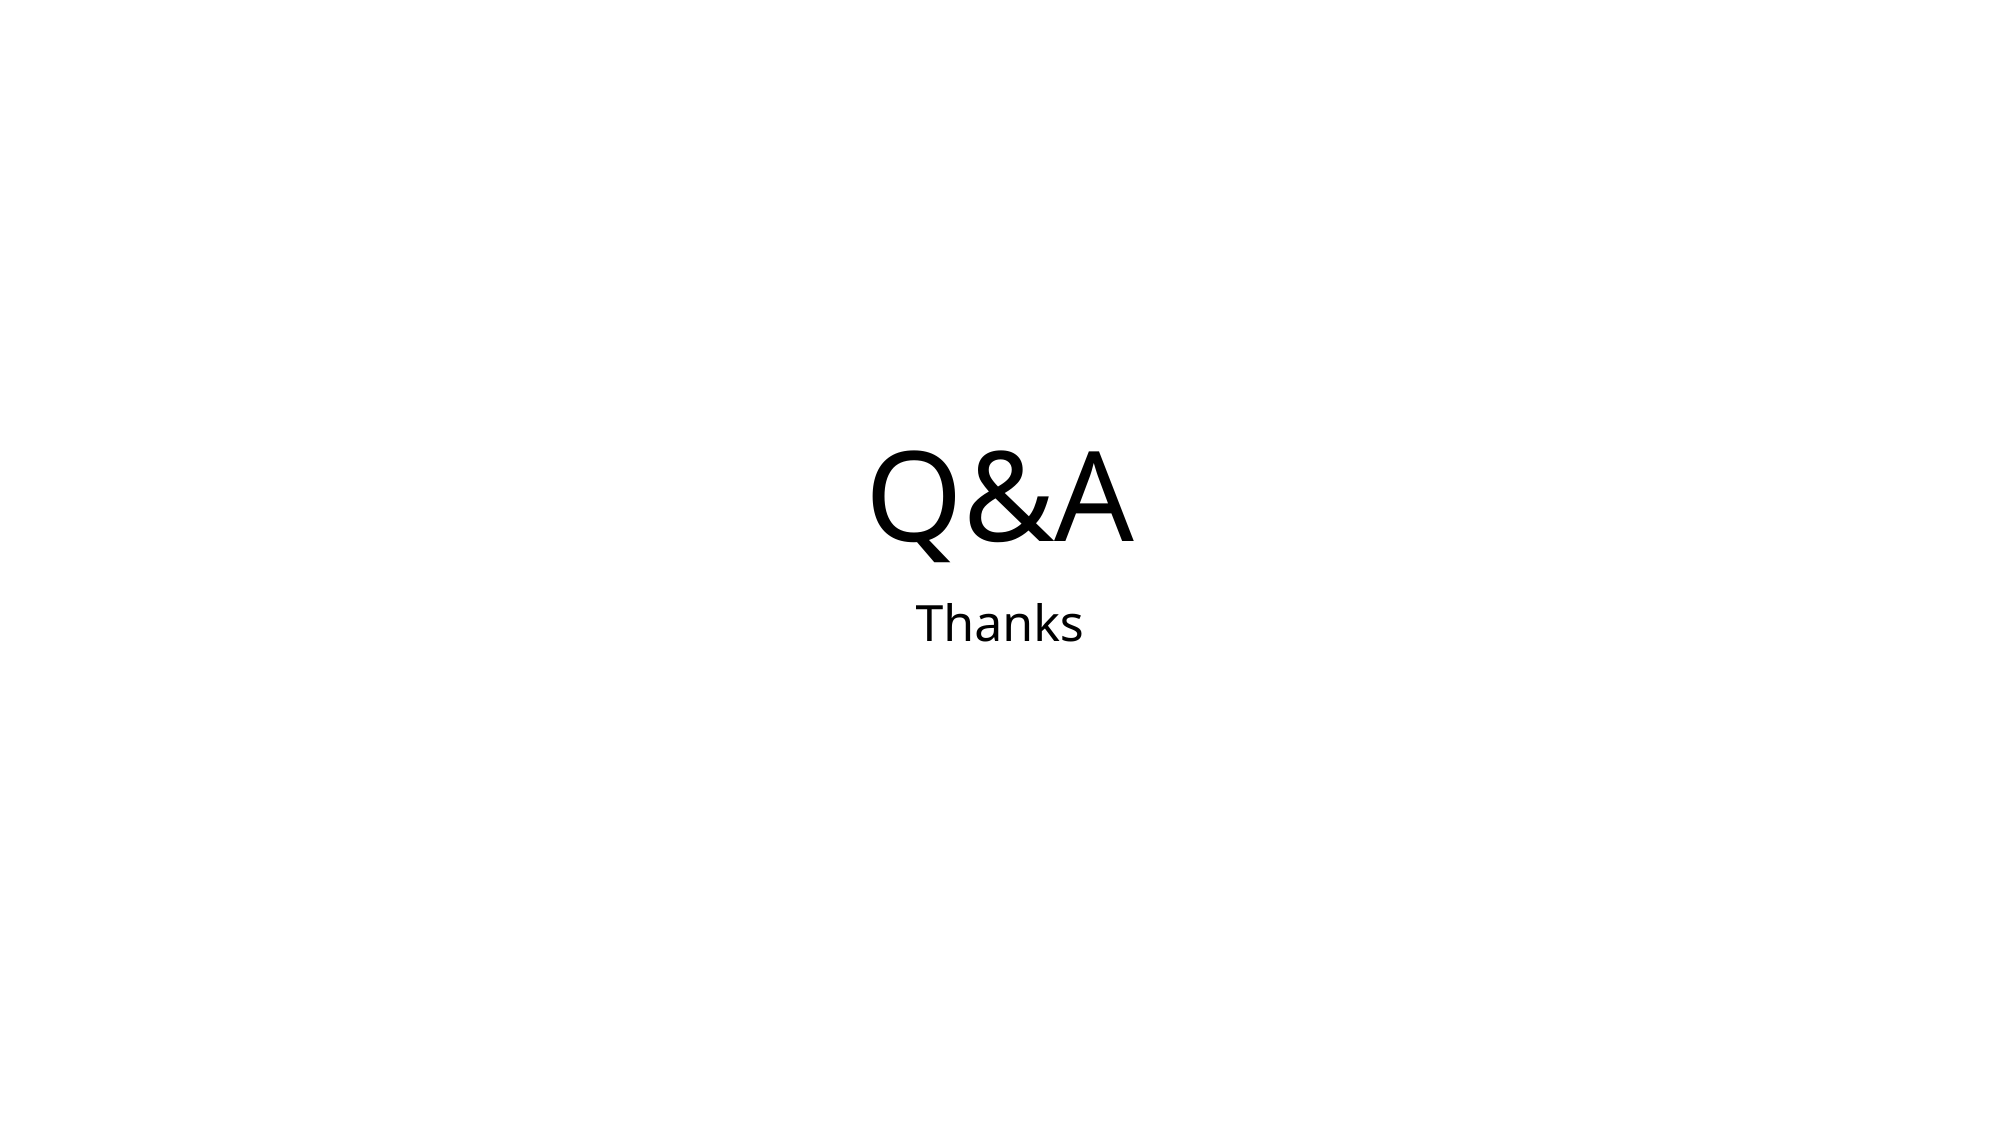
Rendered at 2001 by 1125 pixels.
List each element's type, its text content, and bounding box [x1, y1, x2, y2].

subtitle Thanks [249, 590, 1750, 863]
title Q&A [249, 184, 1750, 576]
